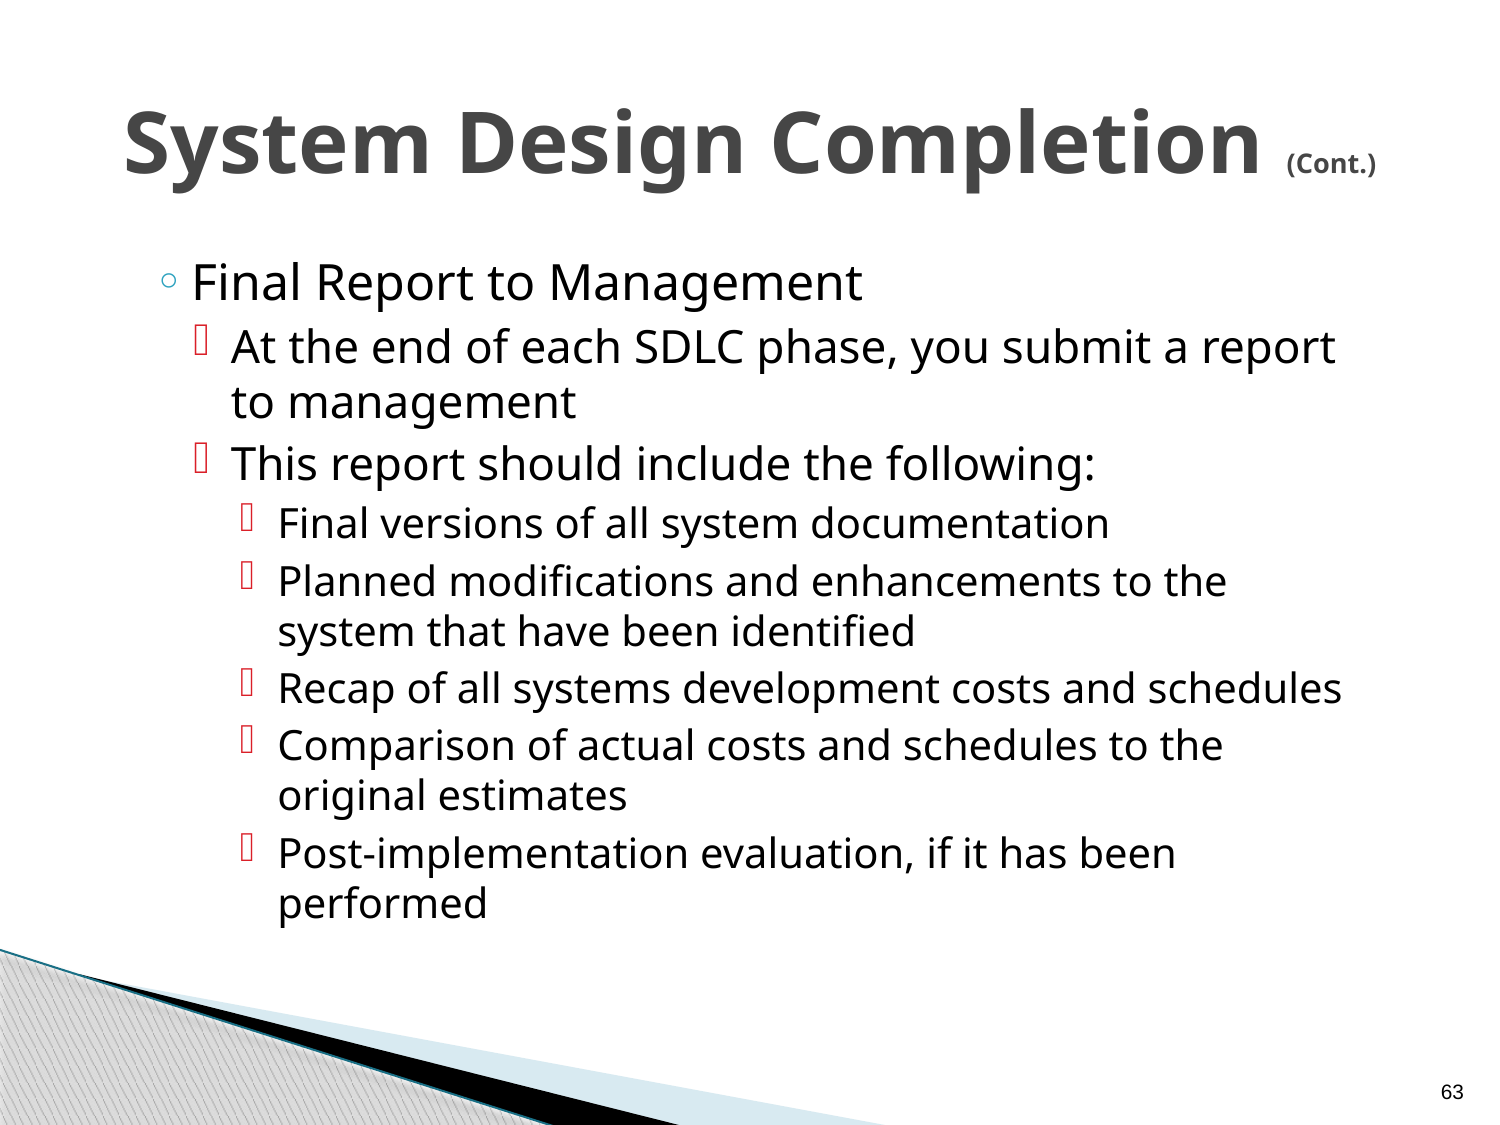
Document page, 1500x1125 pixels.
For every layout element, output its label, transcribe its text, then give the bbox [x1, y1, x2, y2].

title System Design Completion (Cont.) [75, 45, 1425, 233]
list Final Report to Management At the end of each SDLC phase, you submit a report to management This report should include the following: Final versions of all system documentation Planned modifications and enhancements to the system that have been identified Recap of all systems development costs and schedules Comparison of actual costs and schedules to the original estimates Post-implementation evaluation, if it has been performed [75, 242, 1375, 1025]
slide_number 63 [1418, 1051, 1479, 1112]
